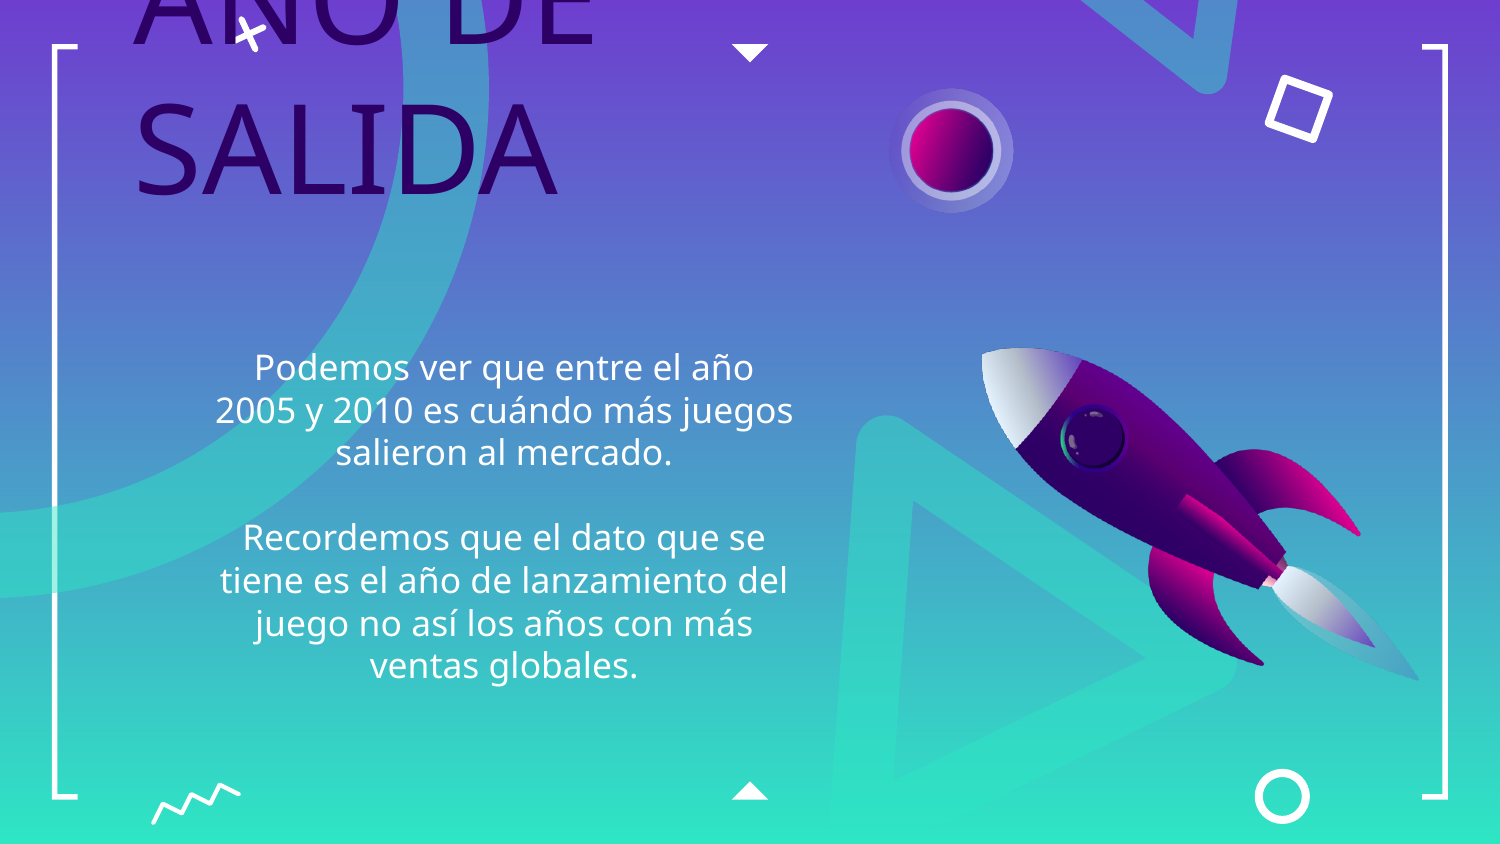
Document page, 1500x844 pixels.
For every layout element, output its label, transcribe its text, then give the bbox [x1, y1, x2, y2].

title AÑO DE SALIDA [118, 0, 853, 235]
picture [871, 39, 1441, 814]
subtitle Podemos ver que entre el año 2005 y 2010 es cuándo más juegos salieron al mercado. Recordemos que el dato que se tiene es el año de lanzamiento del juego no así los años con más ventas globales. [197, 330, 812, 844]
